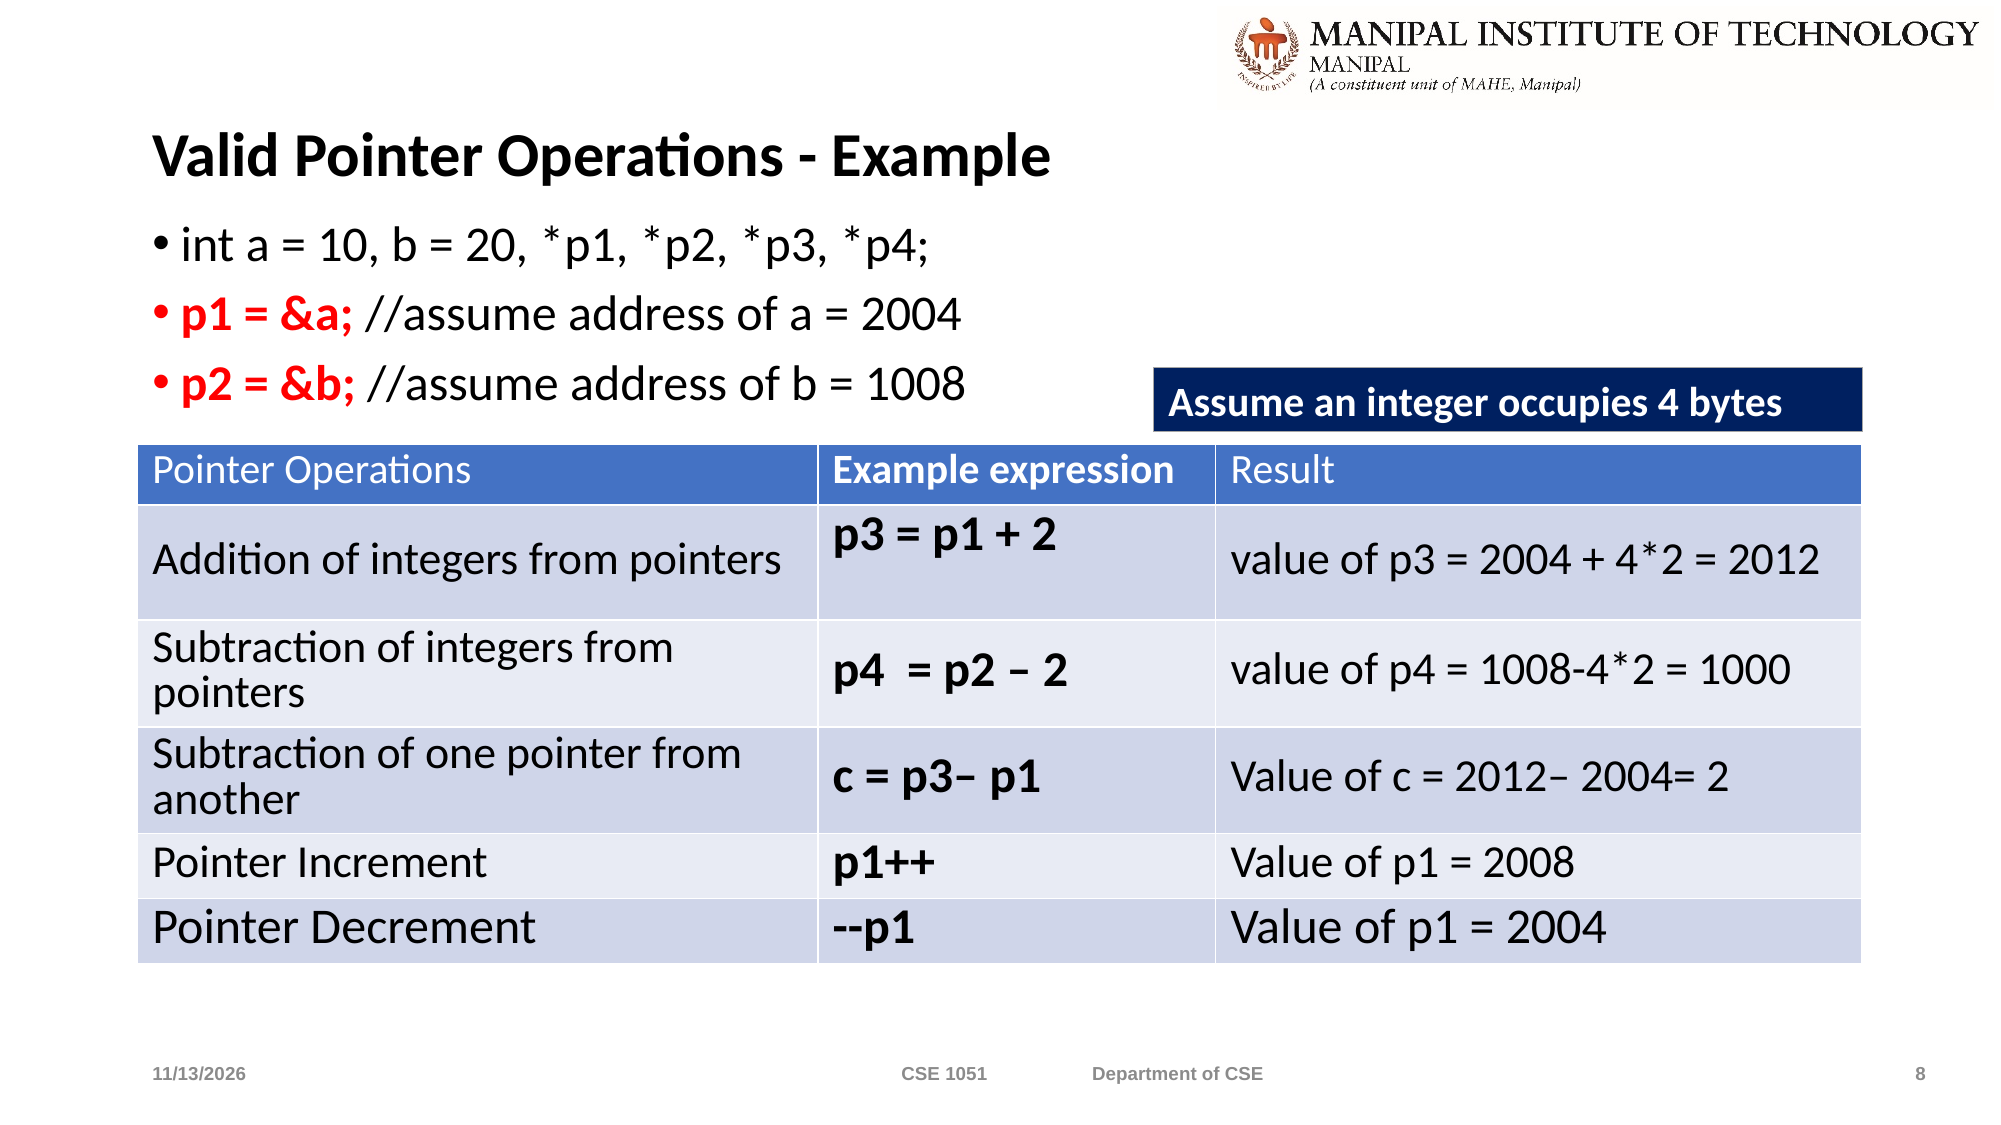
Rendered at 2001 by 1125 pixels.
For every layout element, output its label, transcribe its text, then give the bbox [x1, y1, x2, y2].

table_header Pointer Operations [138, 445, 817, 504]
table_cell p1++ [819, 834, 1215, 898]
picture [1217, 6, 1994, 110]
table_cell Value of p1 = 2008 [1216, 834, 1861, 898]
slide_number 8 [1862, 1042, 1941, 1103]
table_cell Subtraction of integers from pointers [138, 621, 817, 726]
title Valid Pointer Operations - Example [137, 105, 1706, 209]
table_cell Subtraction of one pointer from another [138, 728, 817, 833]
table_cell value of p4 = 1008-4*2 = 1000 [1216, 621, 1861, 726]
list int a = 10, b = 20, *p1, *p2, *p3, *p4; p1 = &a; //assume address of a = 2004 p2 = &b; //assume address of b = 1008 [137, 210, 1647, 444]
table_cell value of p3 = 2004 + 4*2 = 2012 [1216, 506, 1861, 619]
table_cell Pointer Increment [138, 834, 817, 898]
table_cell Value of c = 2012– 2004= 2 [1216, 728, 1861, 833]
footer CSE 1051 Department of CSE [362, 1042, 1803, 1103]
table_header Example expression [819, 445, 1215, 504]
table_cell Pointer Decrement [138, 899, 817, 963]
text_box Assume an integer occupies 4 bytes [1153, 367, 1863, 432]
table_cell p3 = p1 + 2 [819, 506, 1215, 619]
table_cell Addition of integers from pointers [138, 506, 817, 619]
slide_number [137, 1042, 327, 1103]
table_cell Value of p1 = 2004 [1216, 899, 1861, 963]
table_cell p4 = p2 – 2 [819, 621, 1215, 726]
table_cell c = p3– p1 [819, 728, 1215, 833]
table_cell --p1 [819, 899, 1215, 963]
table_header Result [1216, 445, 1861, 504]
